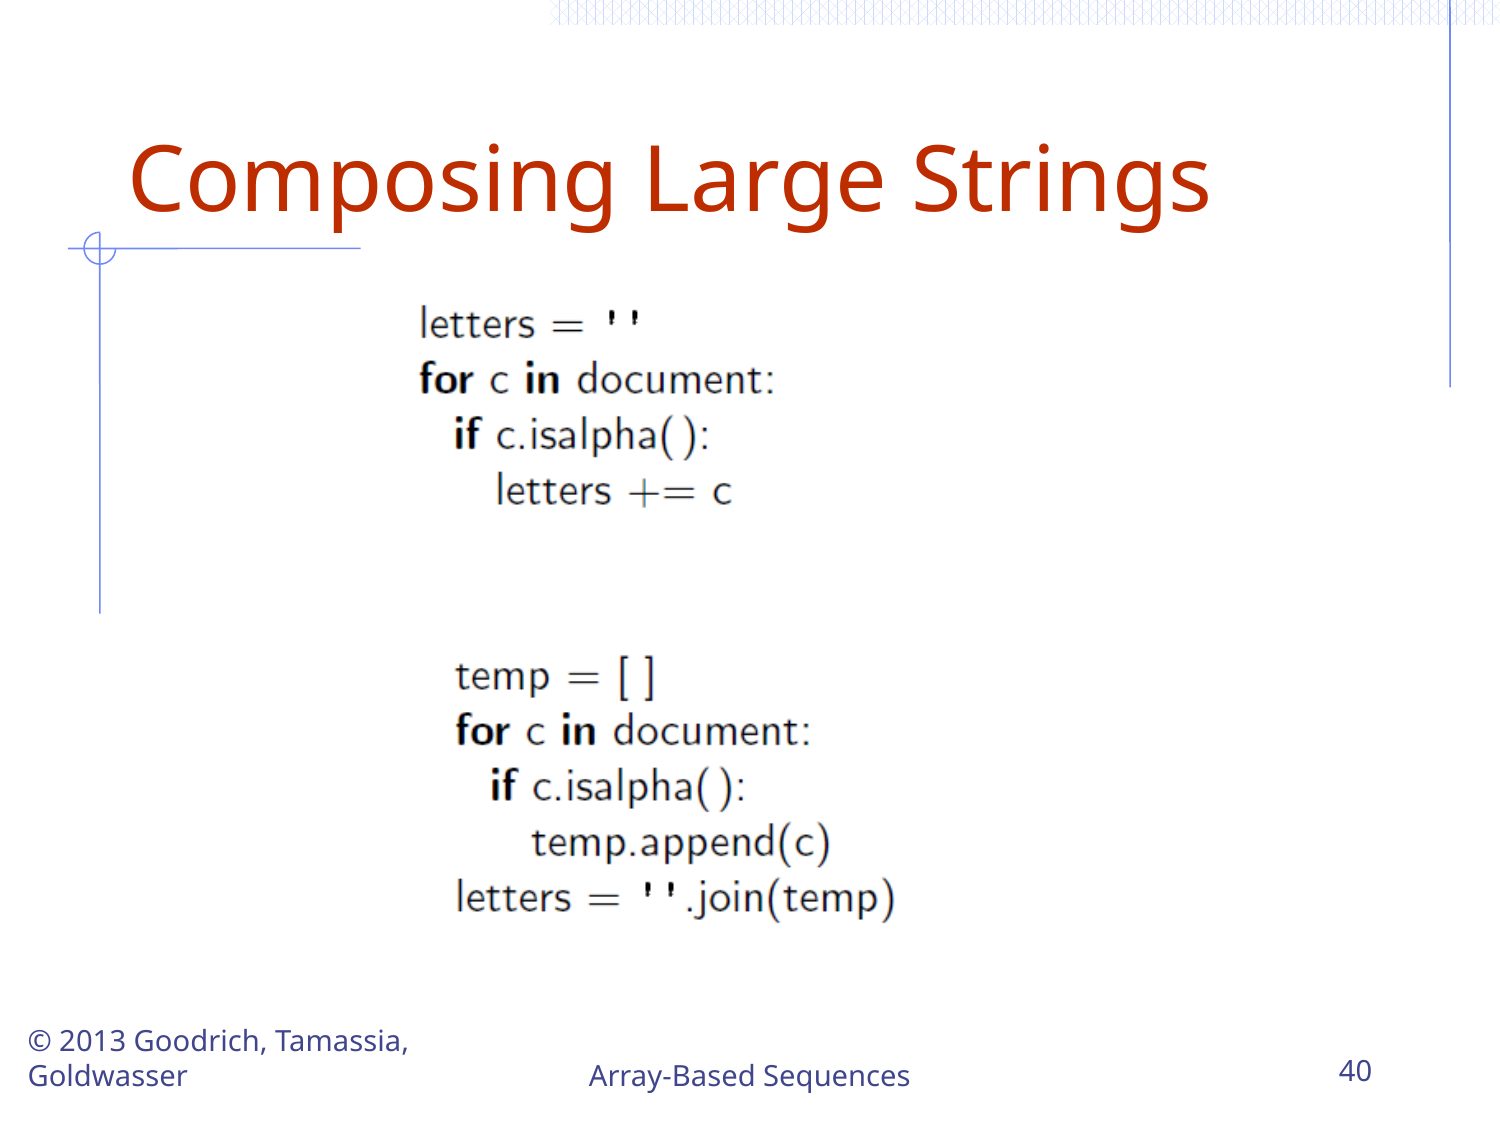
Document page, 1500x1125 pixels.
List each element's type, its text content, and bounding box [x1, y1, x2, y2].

slide_number 40 [1074, 1024, 1388, 1101]
footer Array-Based Sequences [512, 1024, 988, 1101]
picture [412, 298, 802, 525]
title Composing Large Strings [112, 50, 1413, 238]
slide_number © 2013 Goodrich, Tamassia, Goldwasser [12, 1024, 512, 1101]
picture [449, 649, 918, 927]
